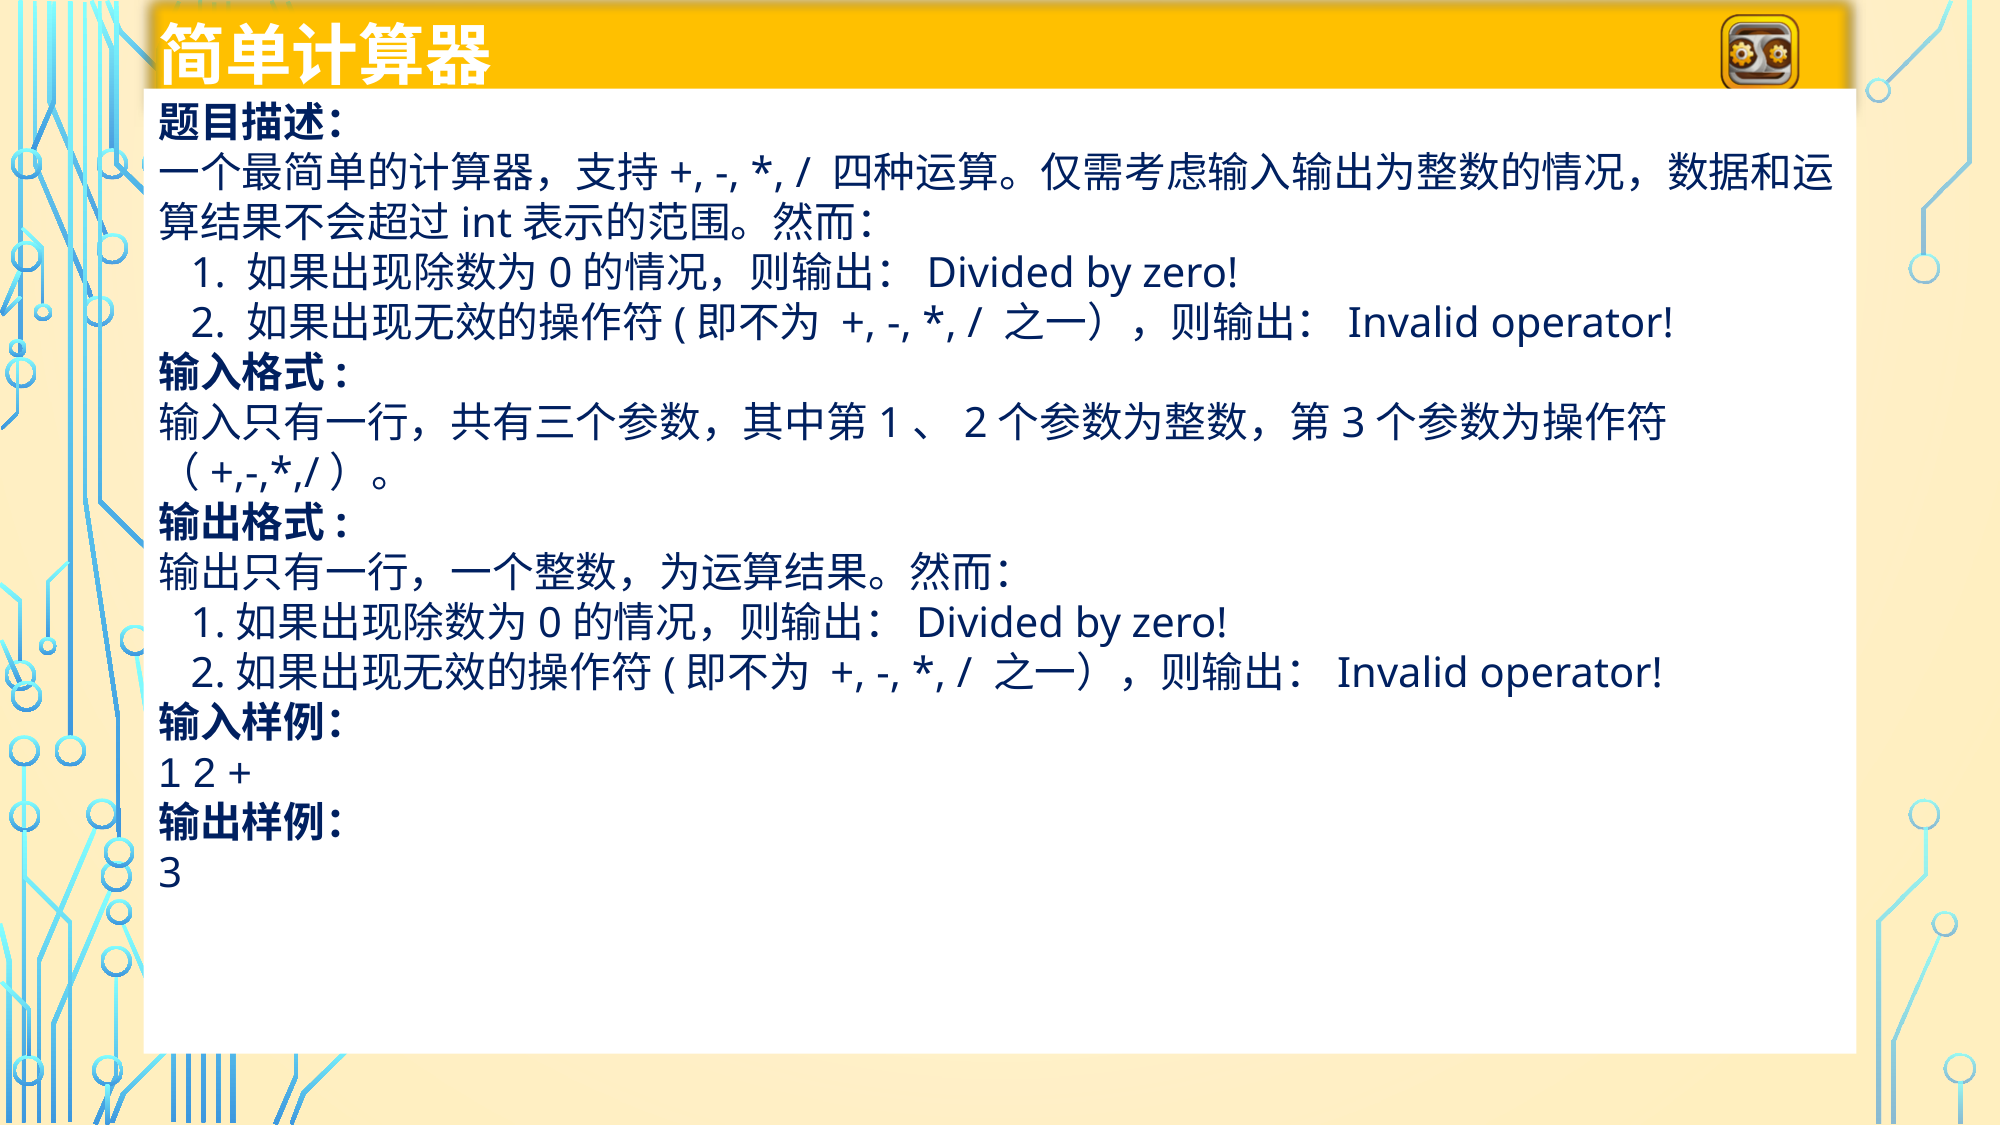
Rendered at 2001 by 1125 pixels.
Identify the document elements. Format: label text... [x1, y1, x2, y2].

text_box 题目描述： 一个最简单的计算器，支持+, -, *, / 四种运算。仅需考虑输入输出为整数的情况，数据和运算结果不会超过int表示的范围。然而： 1. 如果出现除数为0的情况，则输出：Divided by zero! 2. 如果出现无效的操作符(即不为 +, -, *, / 之一），则输出：Invalid operator! 输入格式: 输入只有一行，共有三个参数，其中第1、2个参数为整数，第3个参数为操作符（+,-,*,/）。 输出格式: 输出只有一行，一个整数，为运算结果。然而： 1.如果出现除数为0的情况，则输出：Divided by zero! 2.如果出现无效的操作符(即不为 +, -, *, / 之一），则输出：Invalid operator! 输入样例： 1 2 + 输出样例： 3 [143, 115, 1857, 1054]
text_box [143, 0, 1857, 115]
